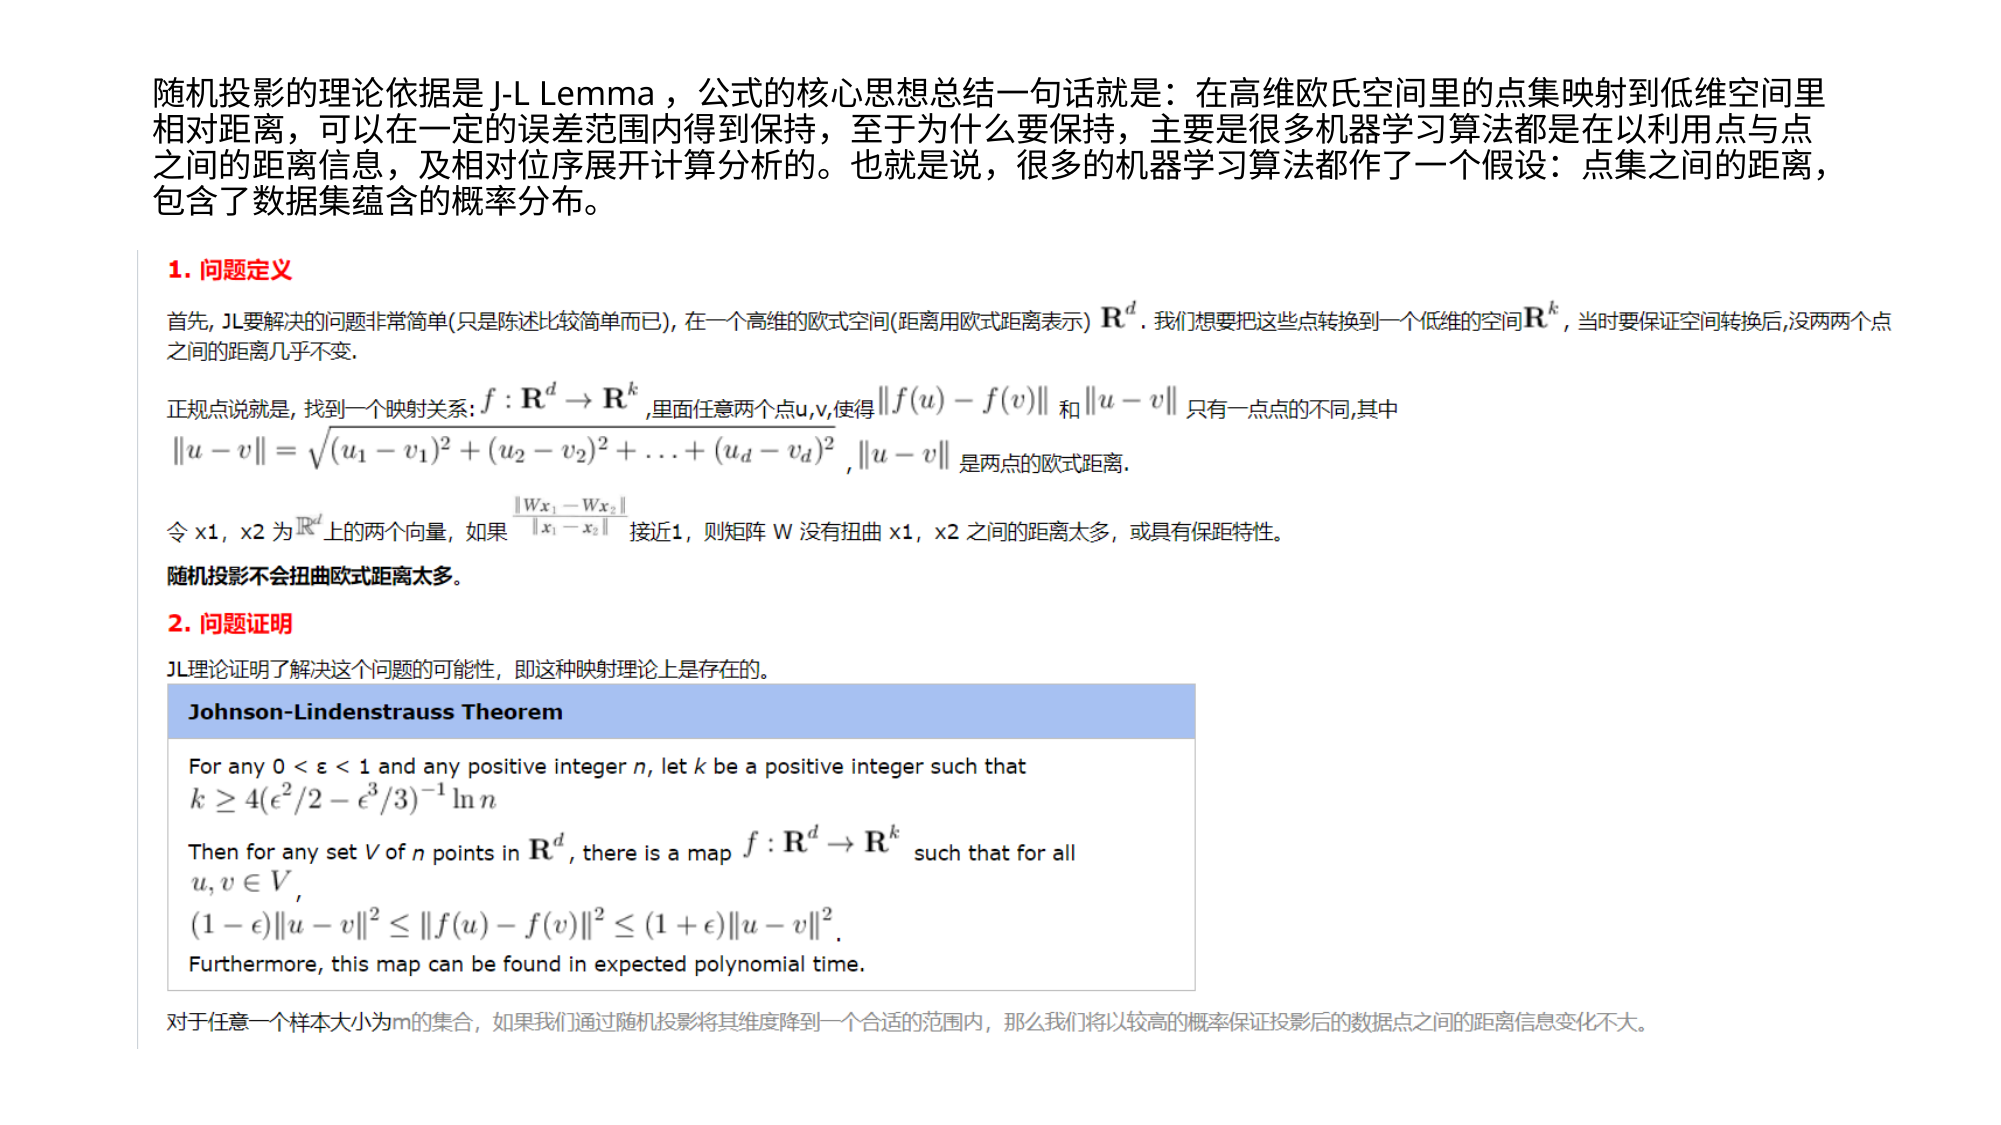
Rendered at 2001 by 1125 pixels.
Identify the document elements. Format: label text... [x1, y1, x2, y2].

title 随机投影的理论依据是J-L Lemma，公式的核心思想总结一句话就是：在高维欧氏空间里的点集映射到低维空间里相对距离，可以在一定的误差范围内得到保持，至于为什么要保持，主要是很多机器学习算法都是在以利用点与点之间的距离信息，及相对位序展开计算分析的。也就是说，很多的机器学习算法都作了一个假设：点集之间的距离，包含了数据集蕴含的概率分布。 [137, 59, 1863, 250]
picture [137, 250, 1908, 1049]
